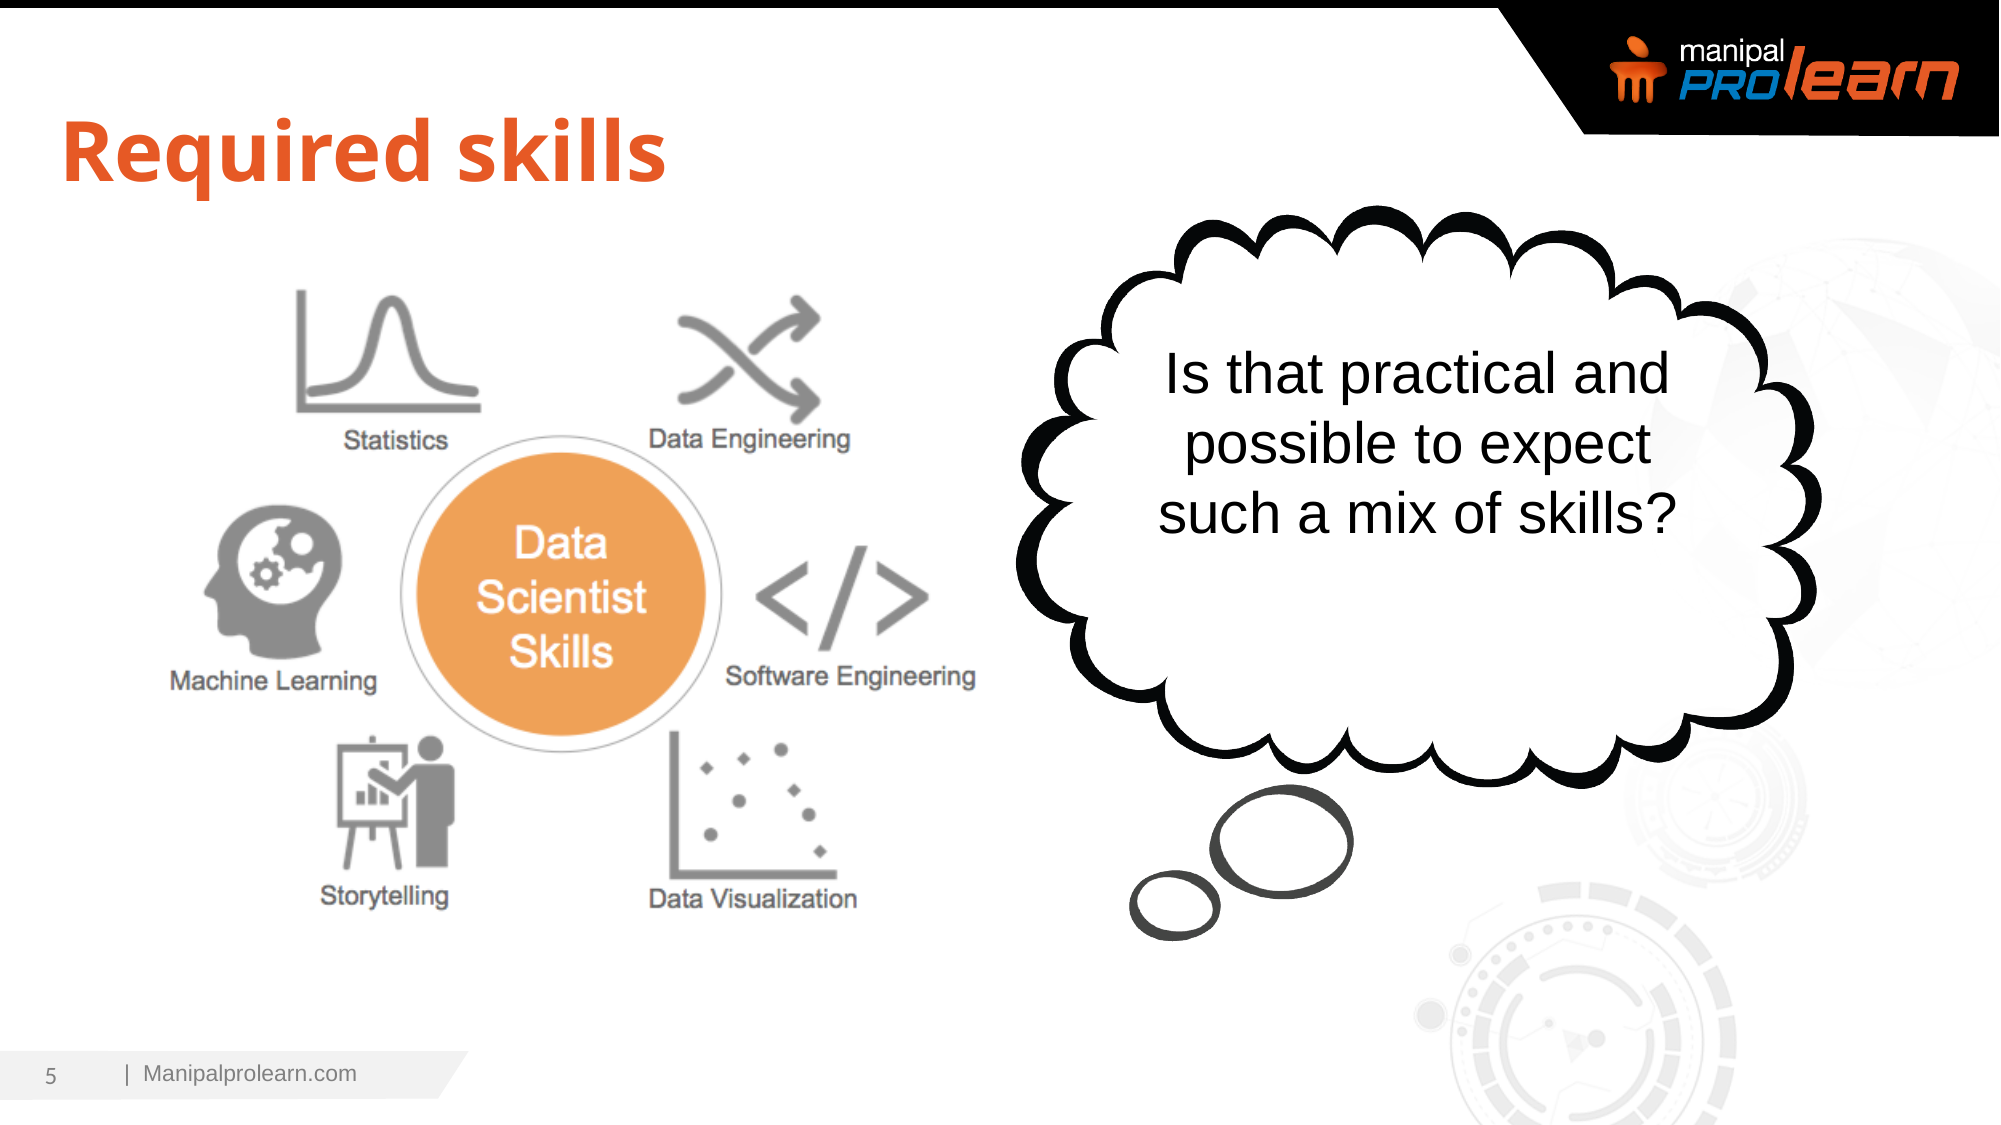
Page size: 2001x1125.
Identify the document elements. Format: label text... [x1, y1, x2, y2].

slide_number 5 [29, 1044, 152, 1105]
picture [120, 0, 2001, 1125]
title Required skills [44, 45, 1770, 263]
